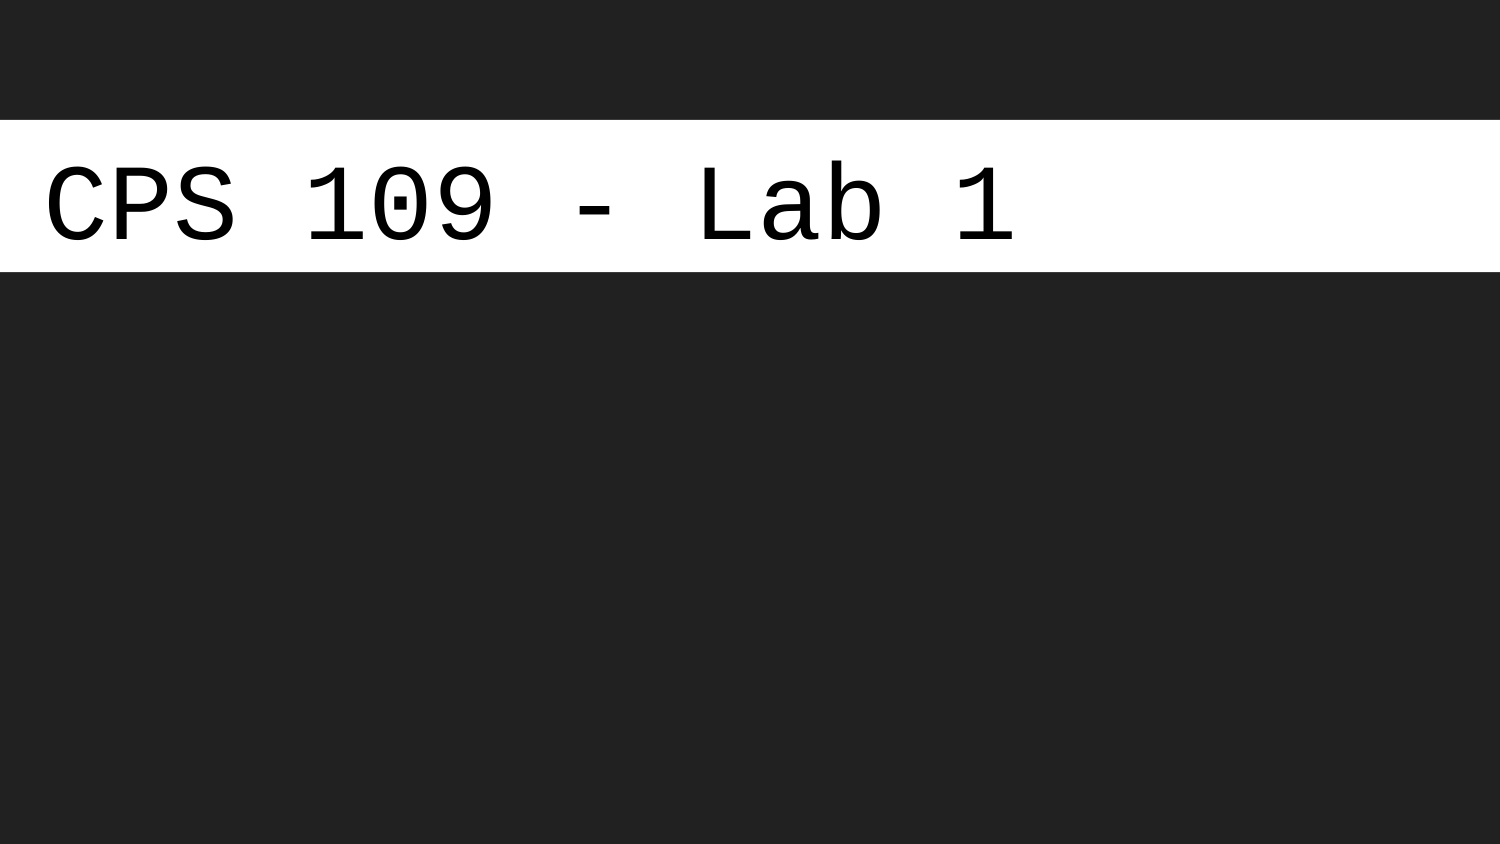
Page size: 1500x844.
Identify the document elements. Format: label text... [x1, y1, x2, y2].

title CPS 109 - Lab 1 [0, 119, 1500, 273]
